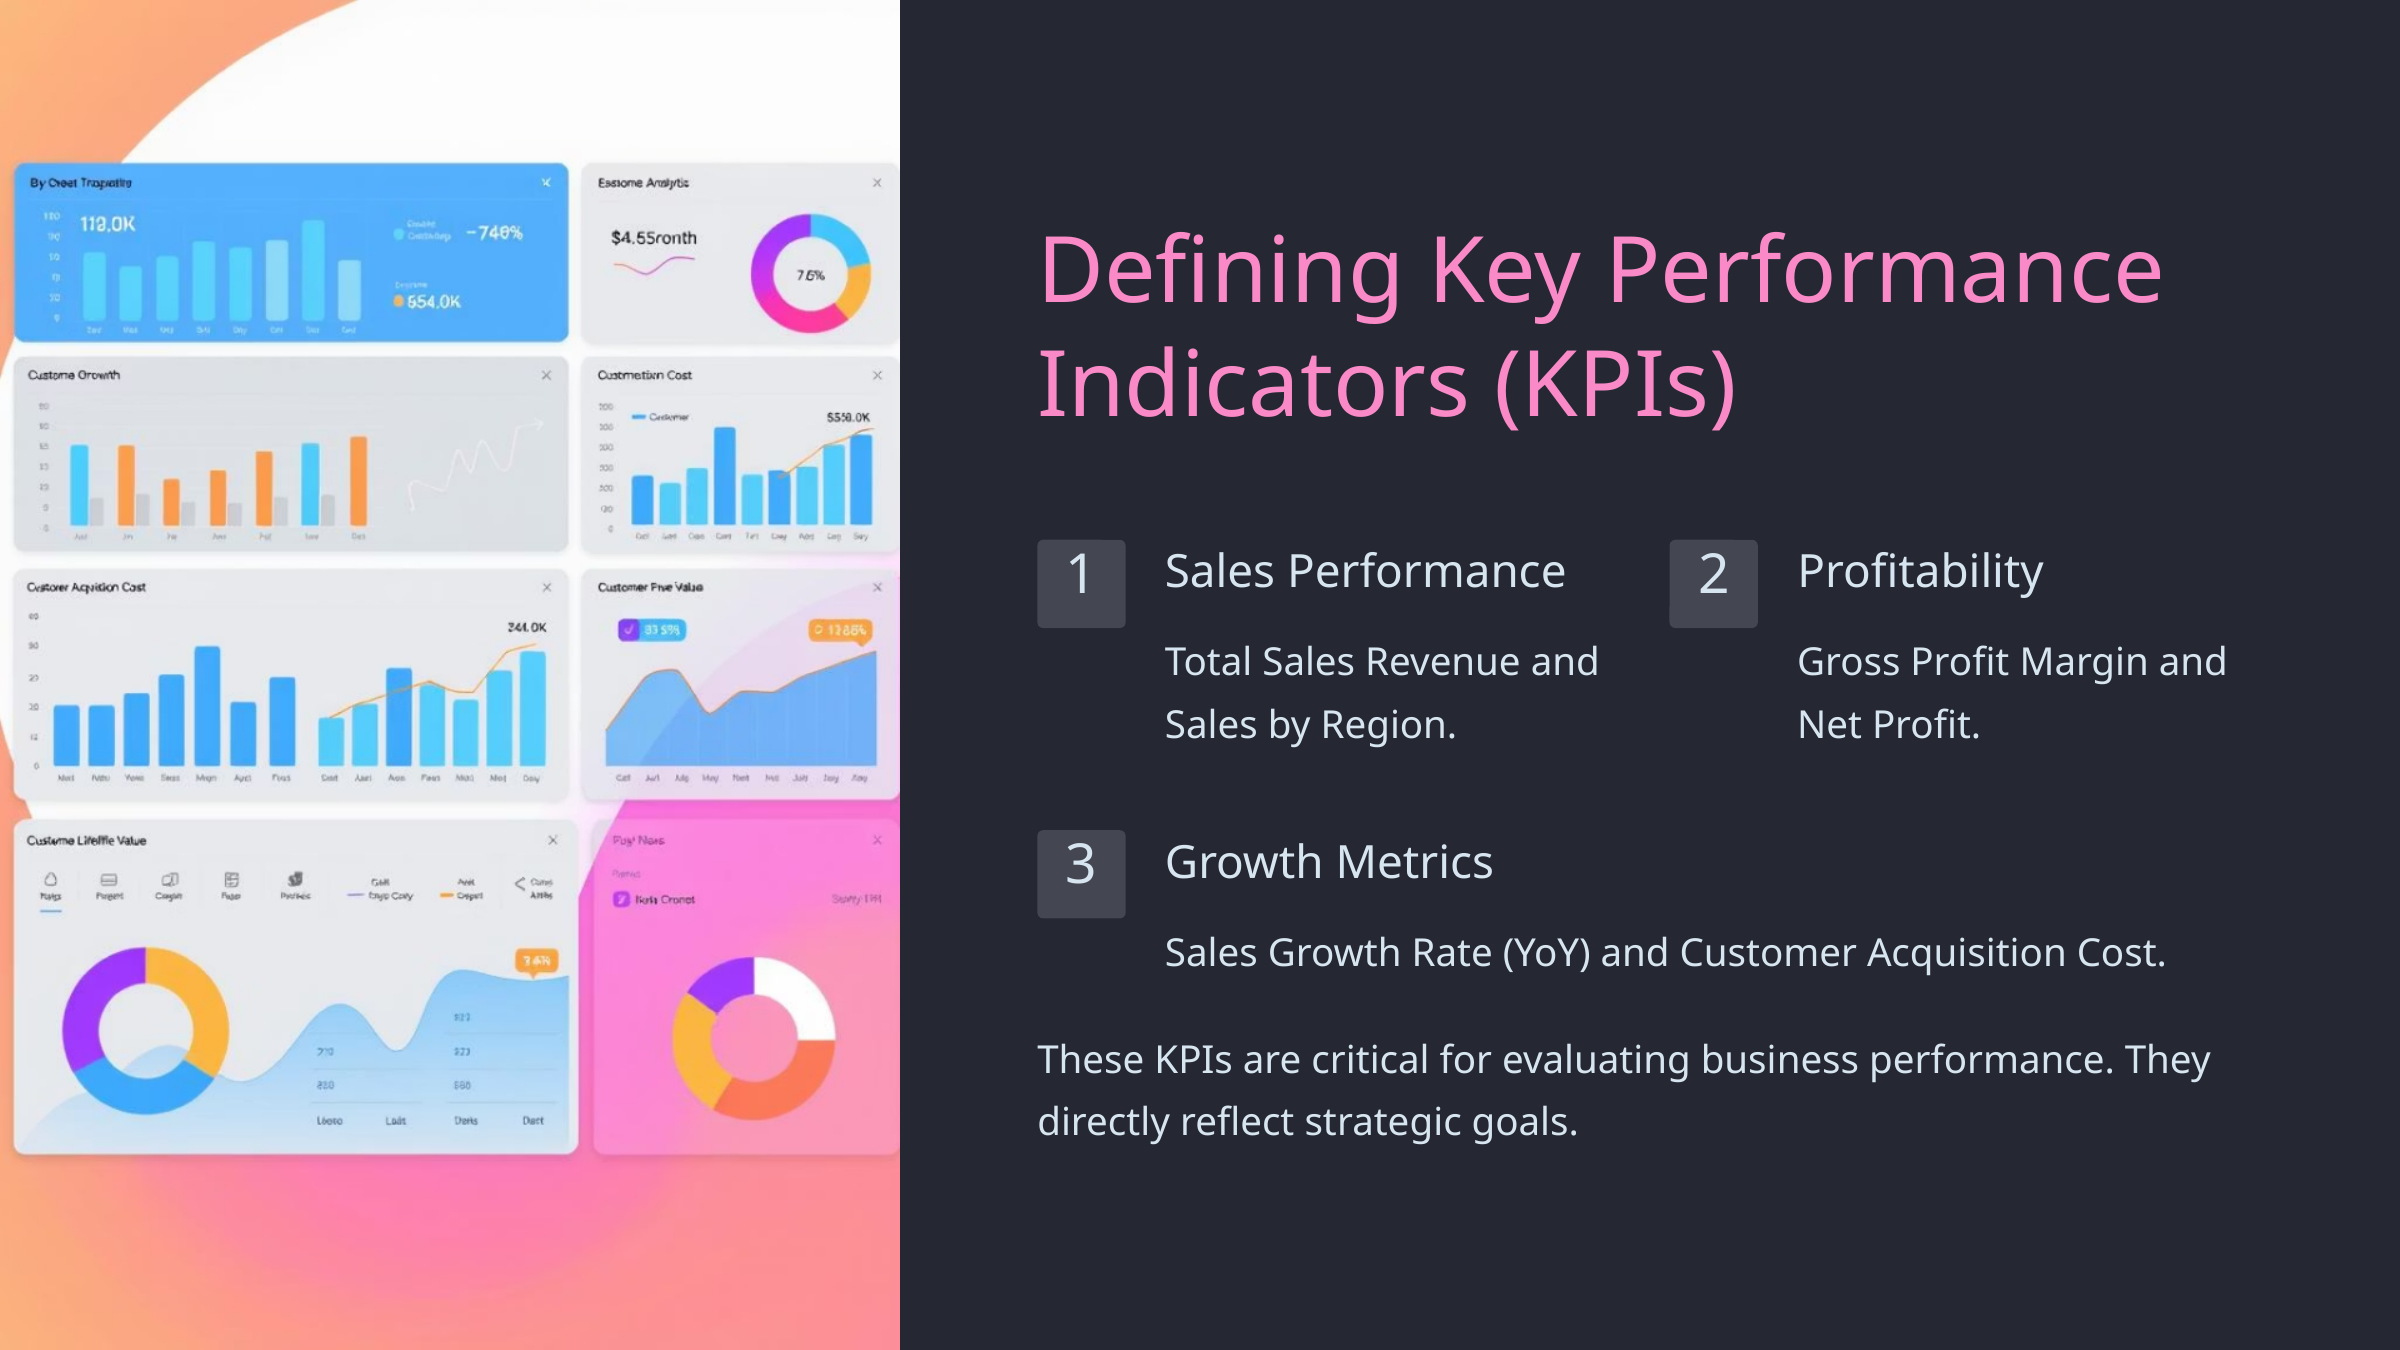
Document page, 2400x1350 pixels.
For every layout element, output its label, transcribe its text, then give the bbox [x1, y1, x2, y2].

text_box [1037, 830, 1126, 919]
text_box Profitability [1797, 539, 2260, 598]
text_box 2 [1686, 549, 1742, 619]
text_box Sales Performance [1165, 539, 1627, 598]
text_box [1037, 539, 1126, 629]
text_box [1669, 539, 1758, 629]
text_box 3 [1053, 839, 1110, 909]
text_box Sales Growth Rate (YoY) and Customer Acquisition Cost. [1165, 911, 2263, 975]
text_box Gross Profit Margin and Net Profit. [1797, 621, 2263, 747]
text_box 1 [1053, 549, 1110, 619]
text_box Growth Metrics [1165, 830, 1627, 888]
picture [0, 0, 900, 1350]
text_box Defining Key Performance Indicators (KPIs) [1037, 205, 2263, 437]
text_box Total Sales Revenue and Sales by Region. [1164, 621, 1631, 747]
text_box These KPIs are critical for evaluating business performance. They directly reflect strategic goals. [1037, 1018, 2263, 1145]
